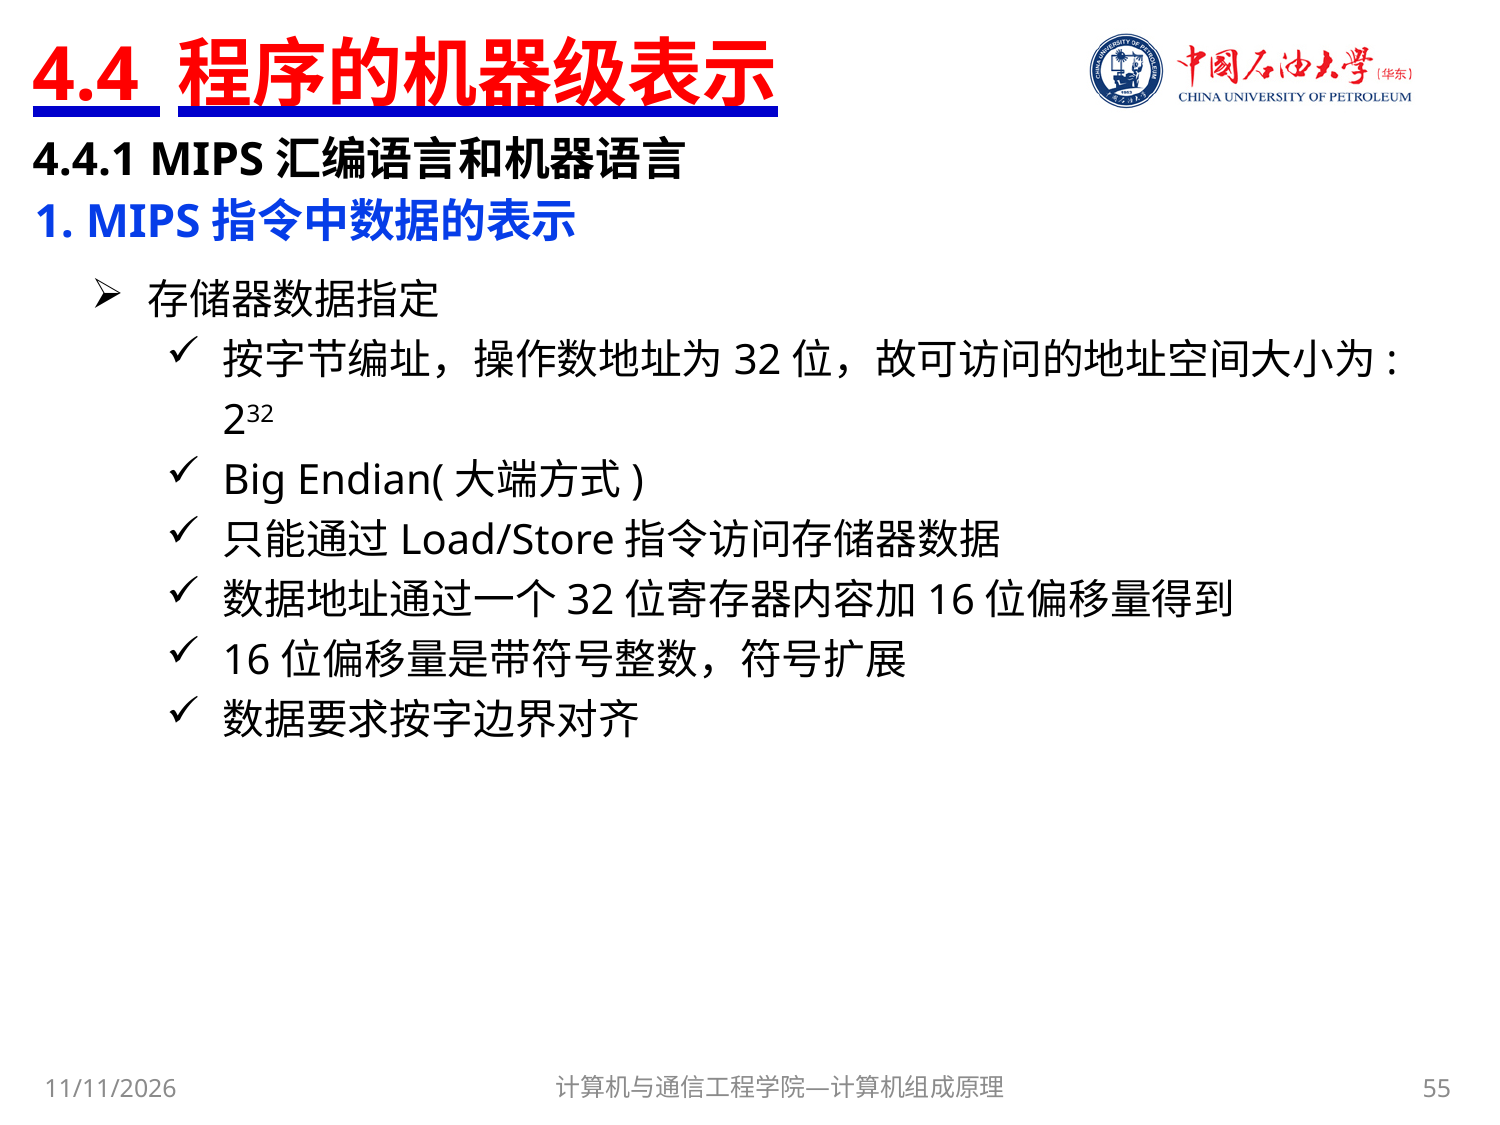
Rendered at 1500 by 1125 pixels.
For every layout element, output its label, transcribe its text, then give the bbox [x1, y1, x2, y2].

text_box 1. MIPS指令中数据的表示 [19, 184, 786, 249]
slide_number 55 [1116, 1059, 1467, 1119]
list 4.4.1 MIPS汇编语言和机器语言 [17, 121, 1471, 1057]
footer 计算机与通信工程学院—计算机组成原理 [501, 1056, 1059, 1117]
title 4.4 程序的机器级表示 [17, 7, 1471, 121]
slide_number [29, 1059, 380, 1119]
text_box 存储器数据指定 按字节编址，操作数地址为32位，故可访问的地址空间大小为: 232 Big Endian(大端方式) 只能通过Load/Store指令访问存储器数据 数据地址通过一个32位寄存器内容加16位偏移量得到 16位偏移量是带符号整数，符号扩展 数据要求按字边界对齐 [76, 255, 1467, 751]
